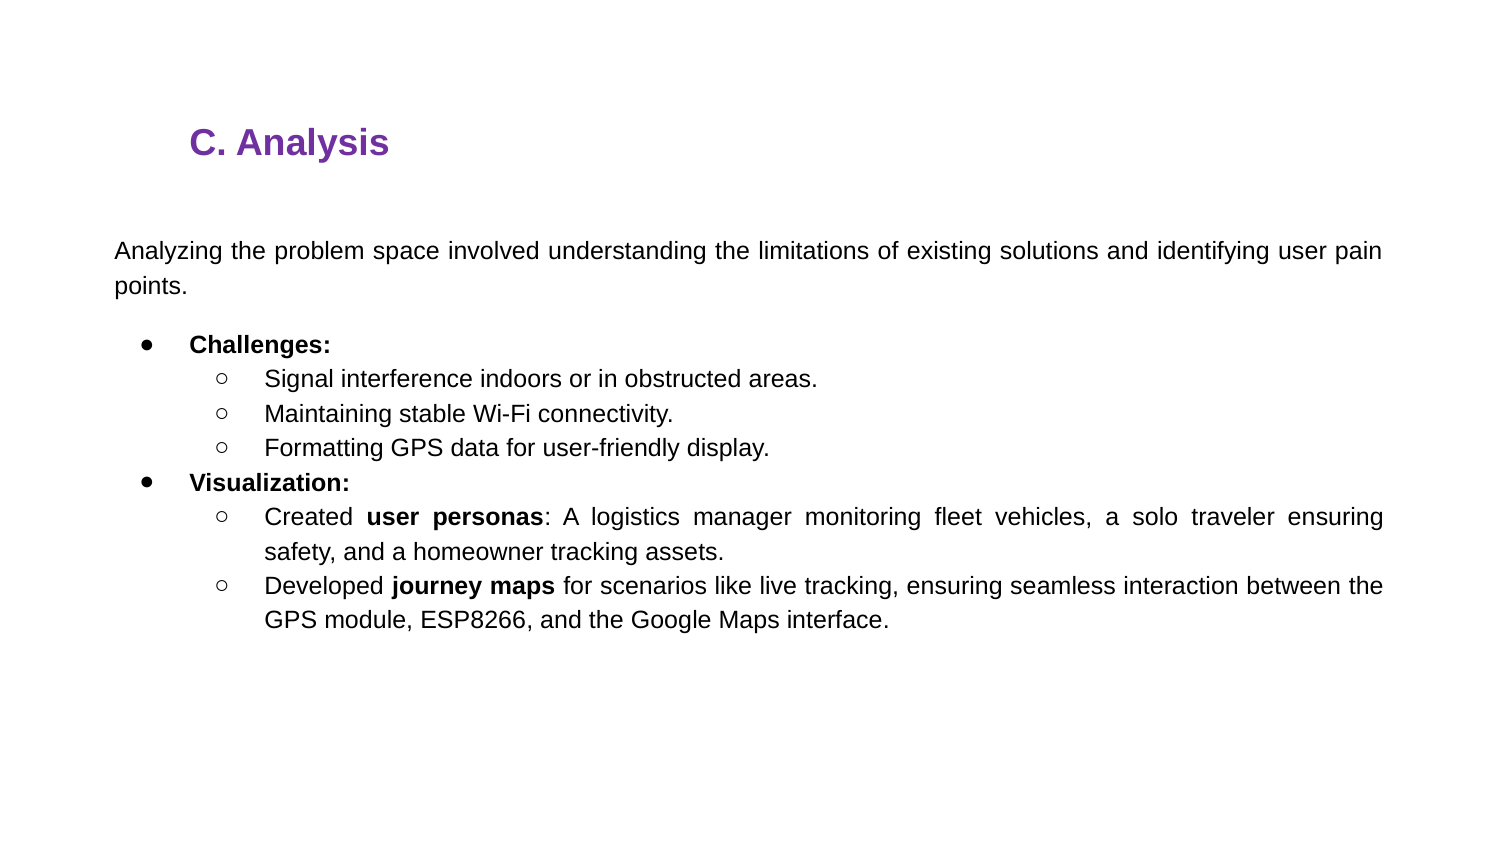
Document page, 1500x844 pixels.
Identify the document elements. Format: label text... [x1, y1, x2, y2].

title C. Analysis [103, 61, 1397, 224]
list Analyzing the problem space involved understanding the limitations of existing solutions and identifying user pain points. Challenges: Signal interference indoors or in obstructed areas. Maintaining stable Wi-Fi connectivity. Formatting GPS data for user-friendly display. Visualization: Created user personas: A logistics manager monitoring fleet vehicles, a solo traveler ensuring safety, and a homeowner tracking assets. Developed journey maps for scenarios like live tracking, ensuring seamless interaction between the GPS module, ESP8266, and the Google Maps interface. [103, 224, 1397, 760]
